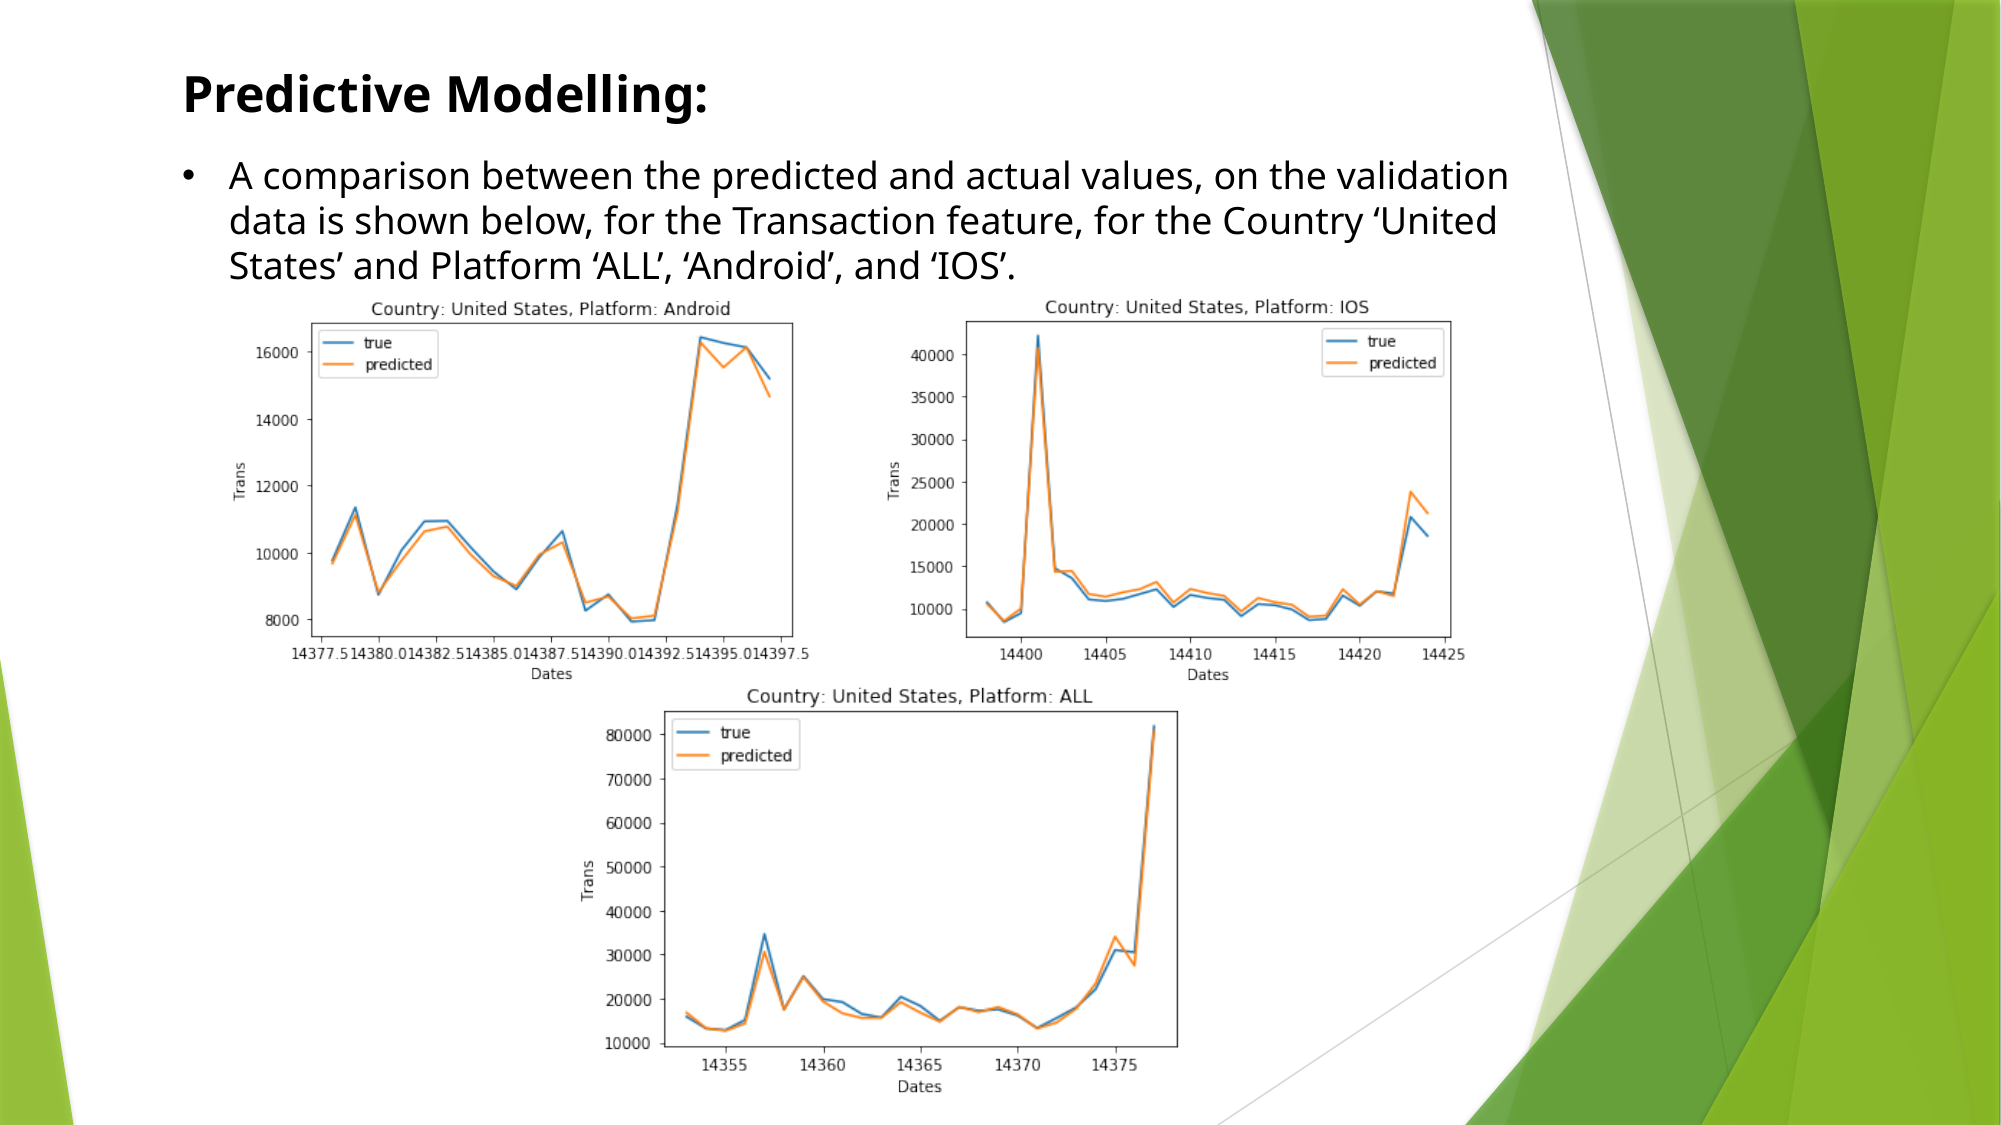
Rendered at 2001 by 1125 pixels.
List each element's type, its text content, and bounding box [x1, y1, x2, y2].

text_box Predictive Modelling: [167, 54, 1432, 130]
picture [225, 289, 1479, 1105]
text_box A comparison between the predicted and actual values, on the validation data is shown below, for the Transaction feature, for the Country ‘United States’ and Platform ‘ALL’, ‘Android’, and ‘IOS’. [167, 144, 1603, 295]
